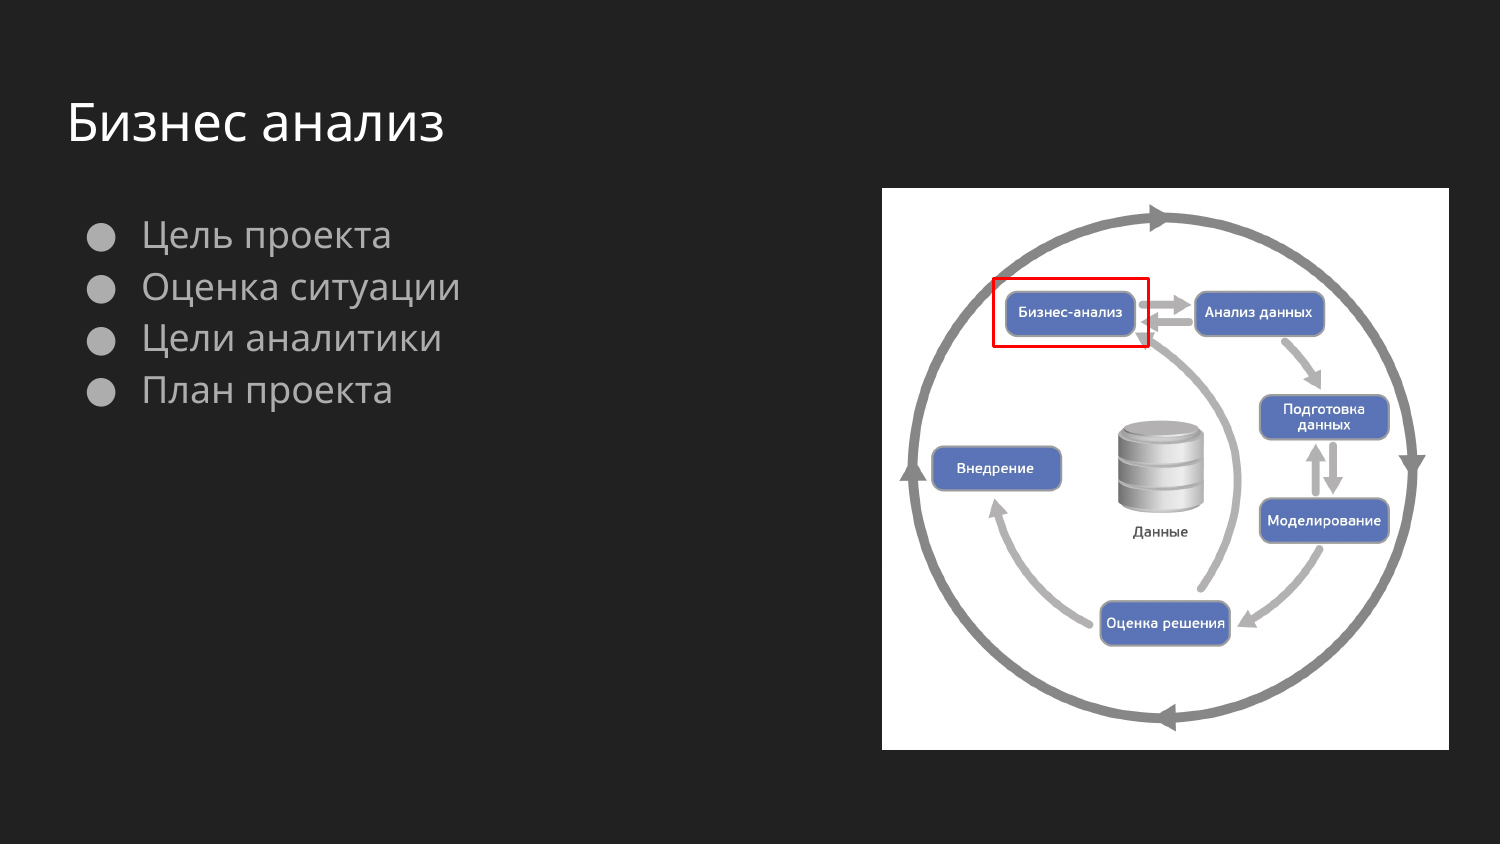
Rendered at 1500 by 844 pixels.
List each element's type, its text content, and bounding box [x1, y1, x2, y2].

picture [882, 188, 1450, 750]
title Бизнес анализ [51, 72, 1449, 167]
list Цель проекта Оценка ситуации Цели аналитики План проекта [51, 189, 880, 750]
